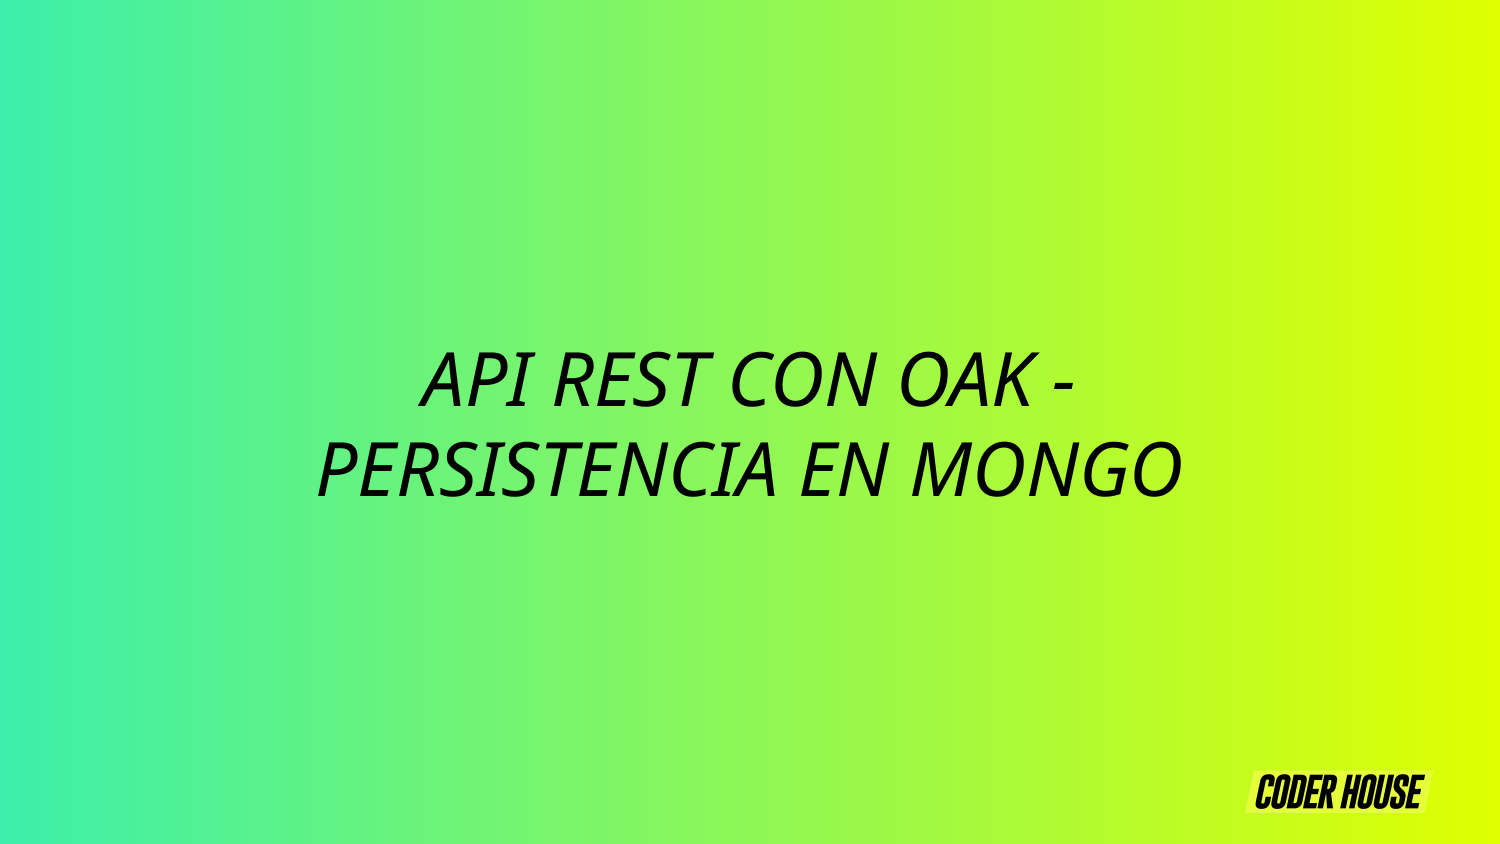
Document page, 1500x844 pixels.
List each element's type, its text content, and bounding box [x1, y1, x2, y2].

text_box API REST CON OAK - PERSISTENCIA EN MONGO [212, 340, 1288, 503]
picture [1241, 764, 1437, 819]
